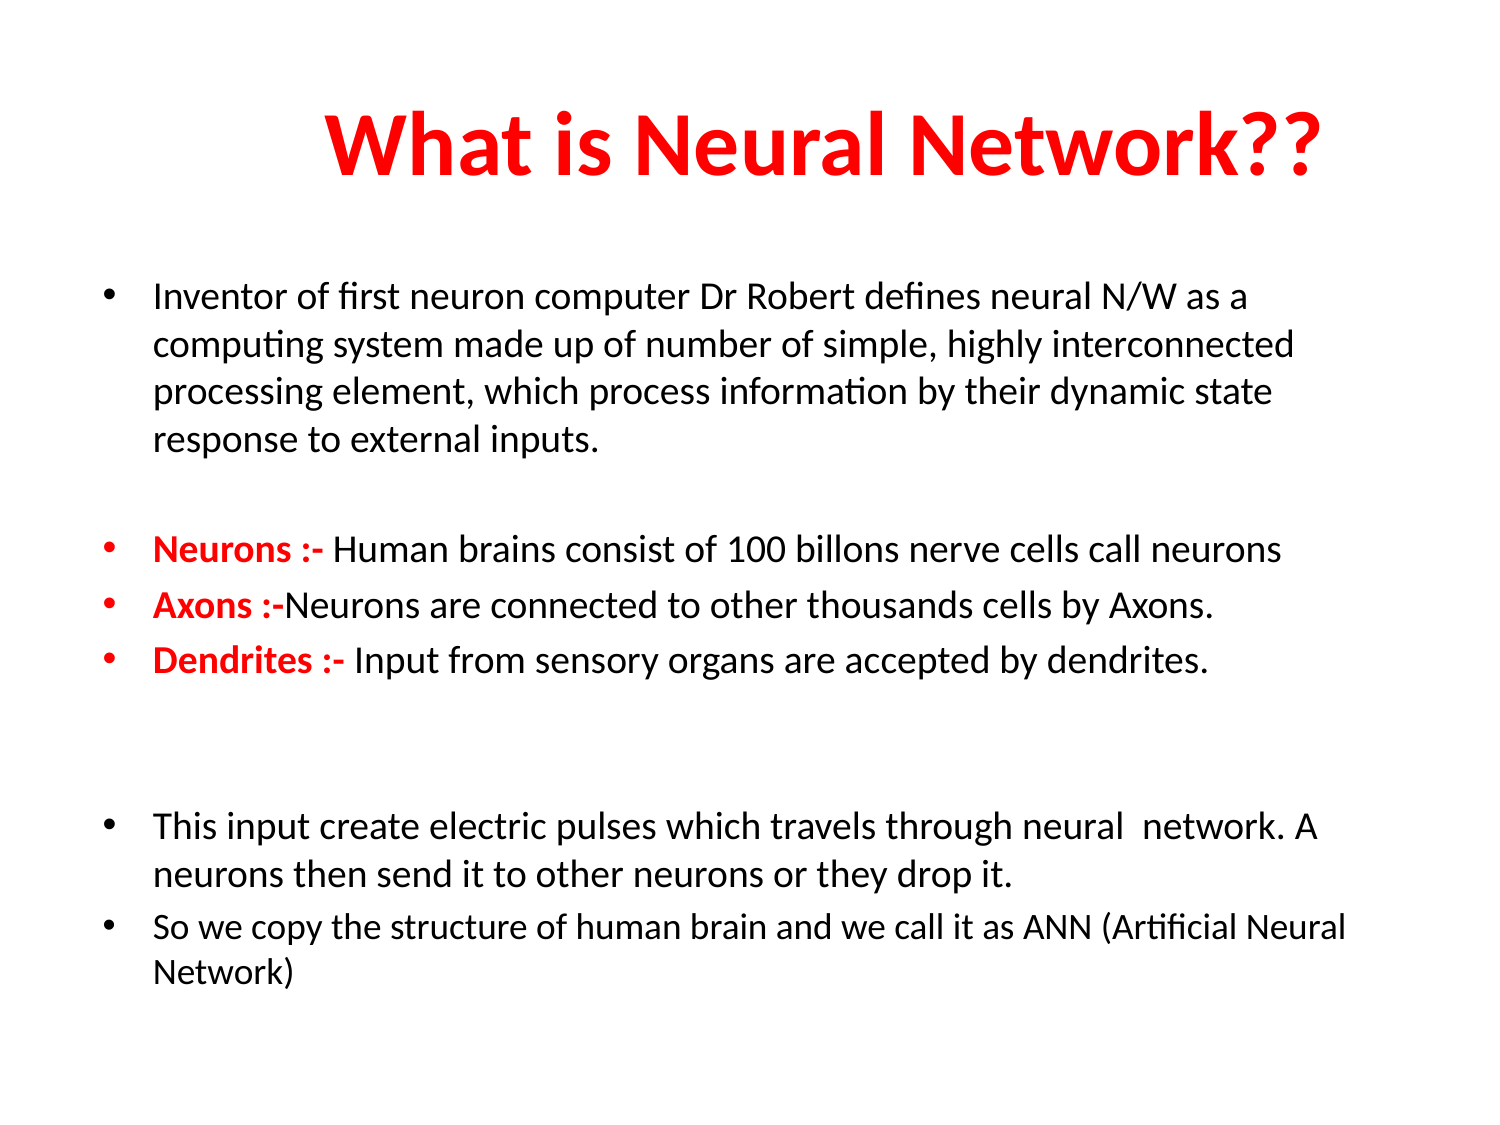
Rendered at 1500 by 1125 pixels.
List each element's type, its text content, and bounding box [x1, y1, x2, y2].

title What is Neural Network?? [75, 45, 1425, 233]
list Inventor of first neuron computer Dr Robert defines neural N/W as a computing system made up of number of simple, highly interconnected processing element, which process information by their dynamic state response to external inputs. Neurons :- Human brains consist of 100 billons nerve cells call neurons Axons :-Neurons are connected to other thousands cells by Axons. Dendrites :- Input from sensory organs are accepted by dendrites. This input create electric pulses which travels through neural network. A neurons then send it to other neurons or they drop it. So we copy the structure of human brain and we call it as ANN (Artificial Neural Network) [87, 262, 1438, 1005]
